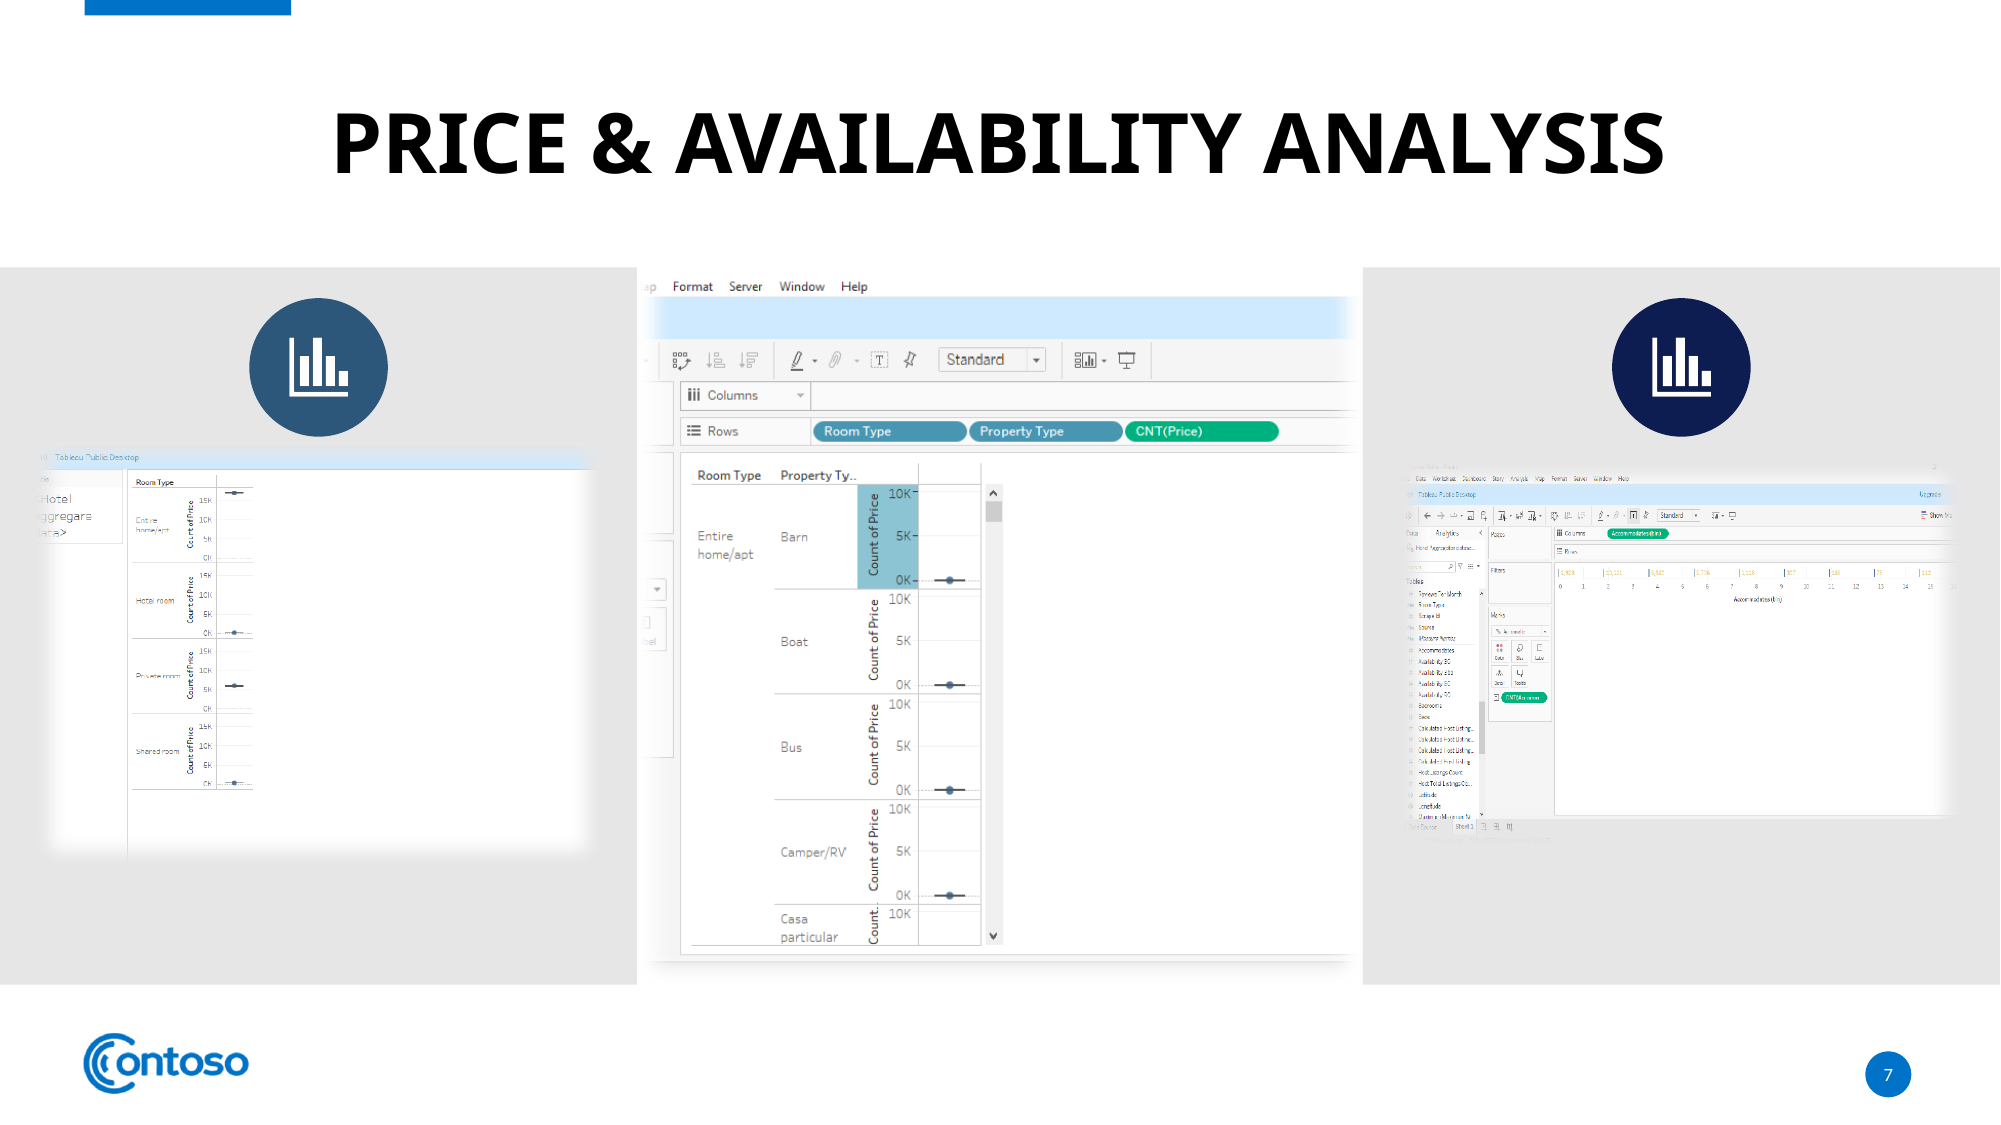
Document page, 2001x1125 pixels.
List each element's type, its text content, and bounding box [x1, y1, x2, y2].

picture [636, 260, 1363, 985]
slide_number 7 [1864, 1059, 1913, 1090]
picture [77, 1027, 254, 1095]
picture [1640, 326, 1723, 409]
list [1398, 460, 1964, 845]
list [32, 436, 605, 869]
picture [277, 326, 360, 409]
title Price & Availability analysis [84, 40, 1914, 192]
